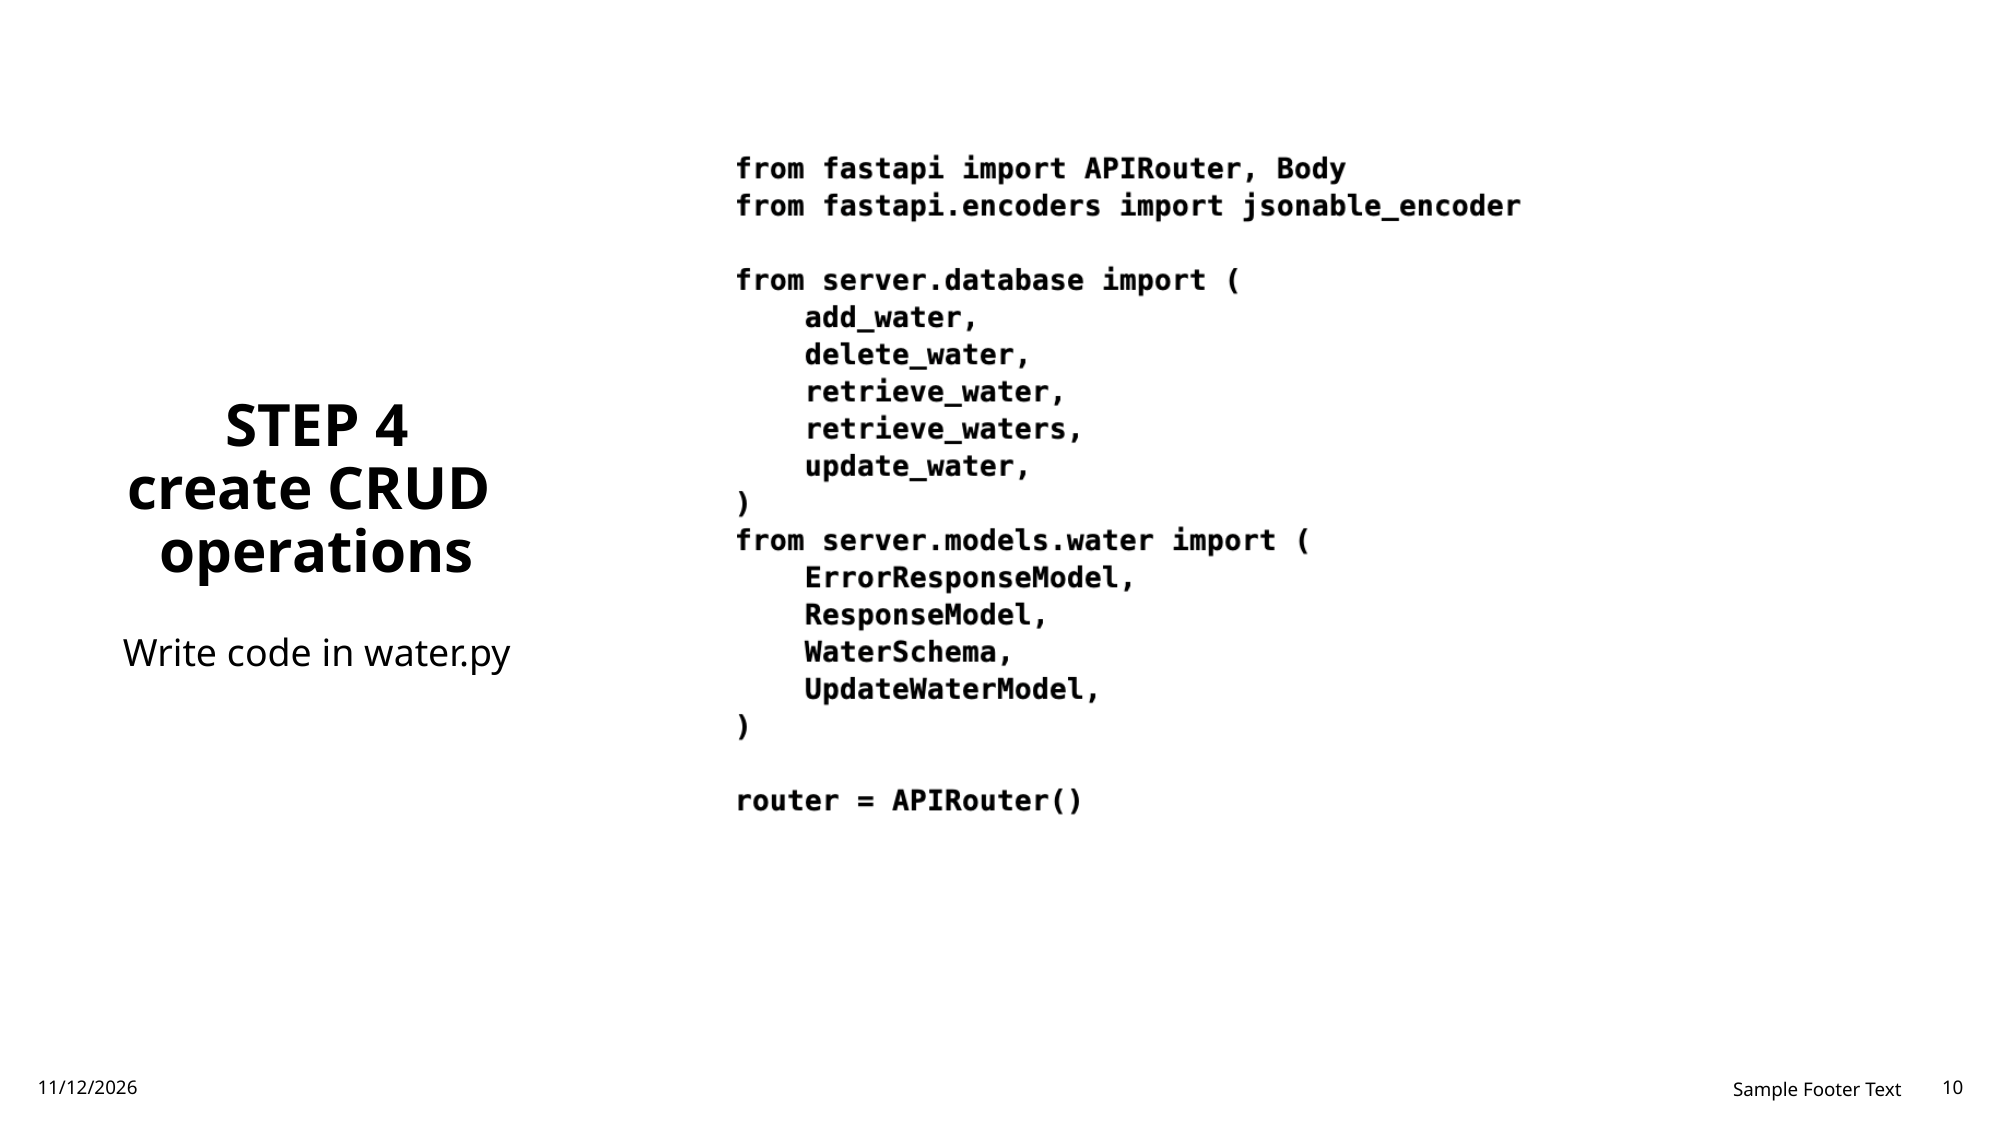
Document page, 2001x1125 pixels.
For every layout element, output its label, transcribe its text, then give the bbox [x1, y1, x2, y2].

subtitle Write code in water.py [42, 612, 592, 808]
footer Sample Footer Text [1456, 1058, 1908, 1119]
slide_number 10 [1908, 1058, 1979, 1119]
title STEP 4 create CRUD operations [42, 224, 592, 593]
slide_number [22, 1058, 596, 1119]
picture [737, 150, 1550, 817]
